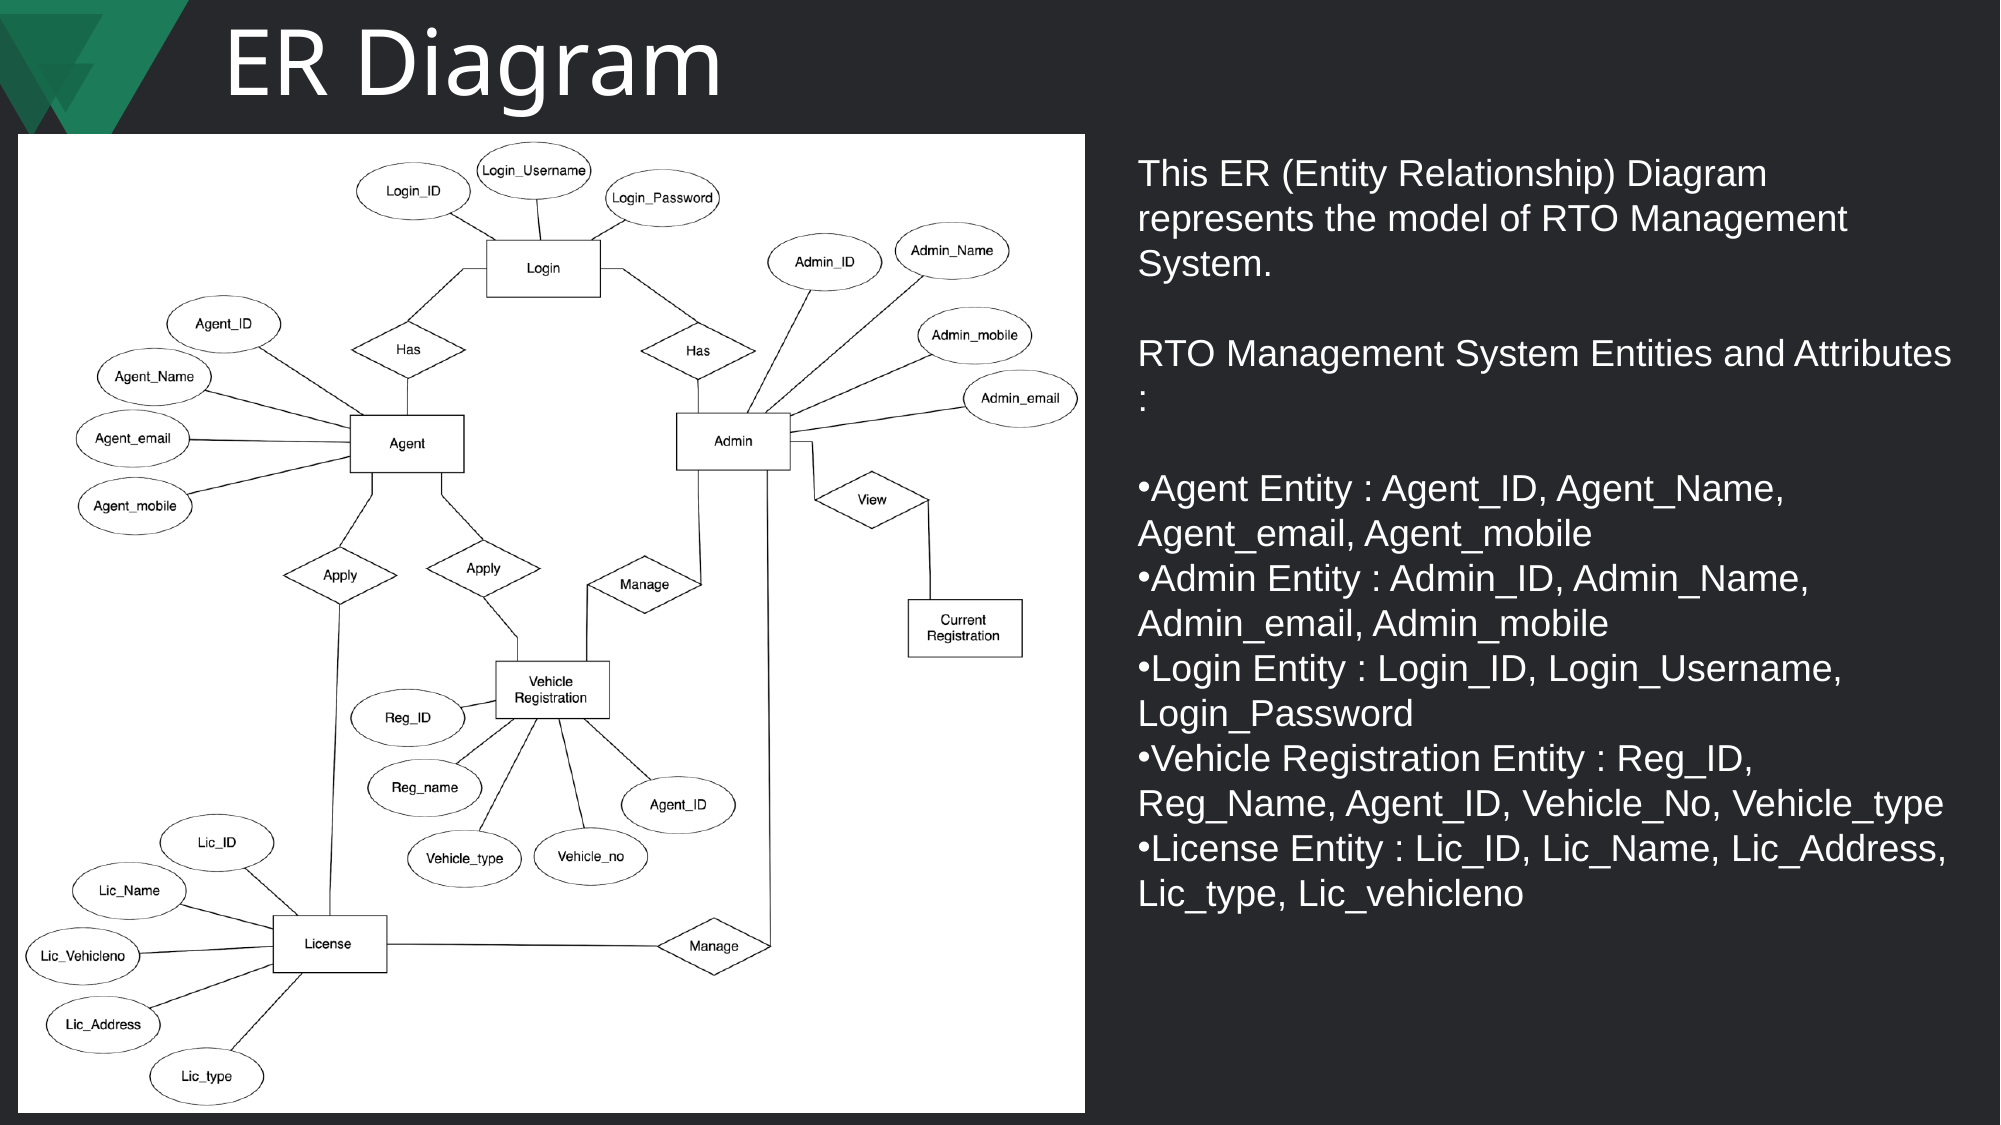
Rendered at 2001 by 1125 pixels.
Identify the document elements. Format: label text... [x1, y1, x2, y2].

picture [18, 134, 1085, 1113]
title ER Diagram [207, 9, 1933, 122]
text_box This ER (Entity Relationship) Diagram represents the model of RTO Management System. RTO Management System Entities and Attributes : Agent Entity : Agent_ID, Agent_Name, Agent_email, Agent_mobile Admin Entity : Admin_ID, Admin_Name, Admin_email, Admin_mobile Login Entity : Login_ID, Login_Username, Login_Password Vehicle Registration Entity : Reg_ID, Reg_Name, Agent_ID, Vehicle_No, Vehicle_type License Entity : Lic_ID, Lic_Name, Lic_Address, Lic_type, Lic_vehicleno [1122, 141, 1970, 967]
